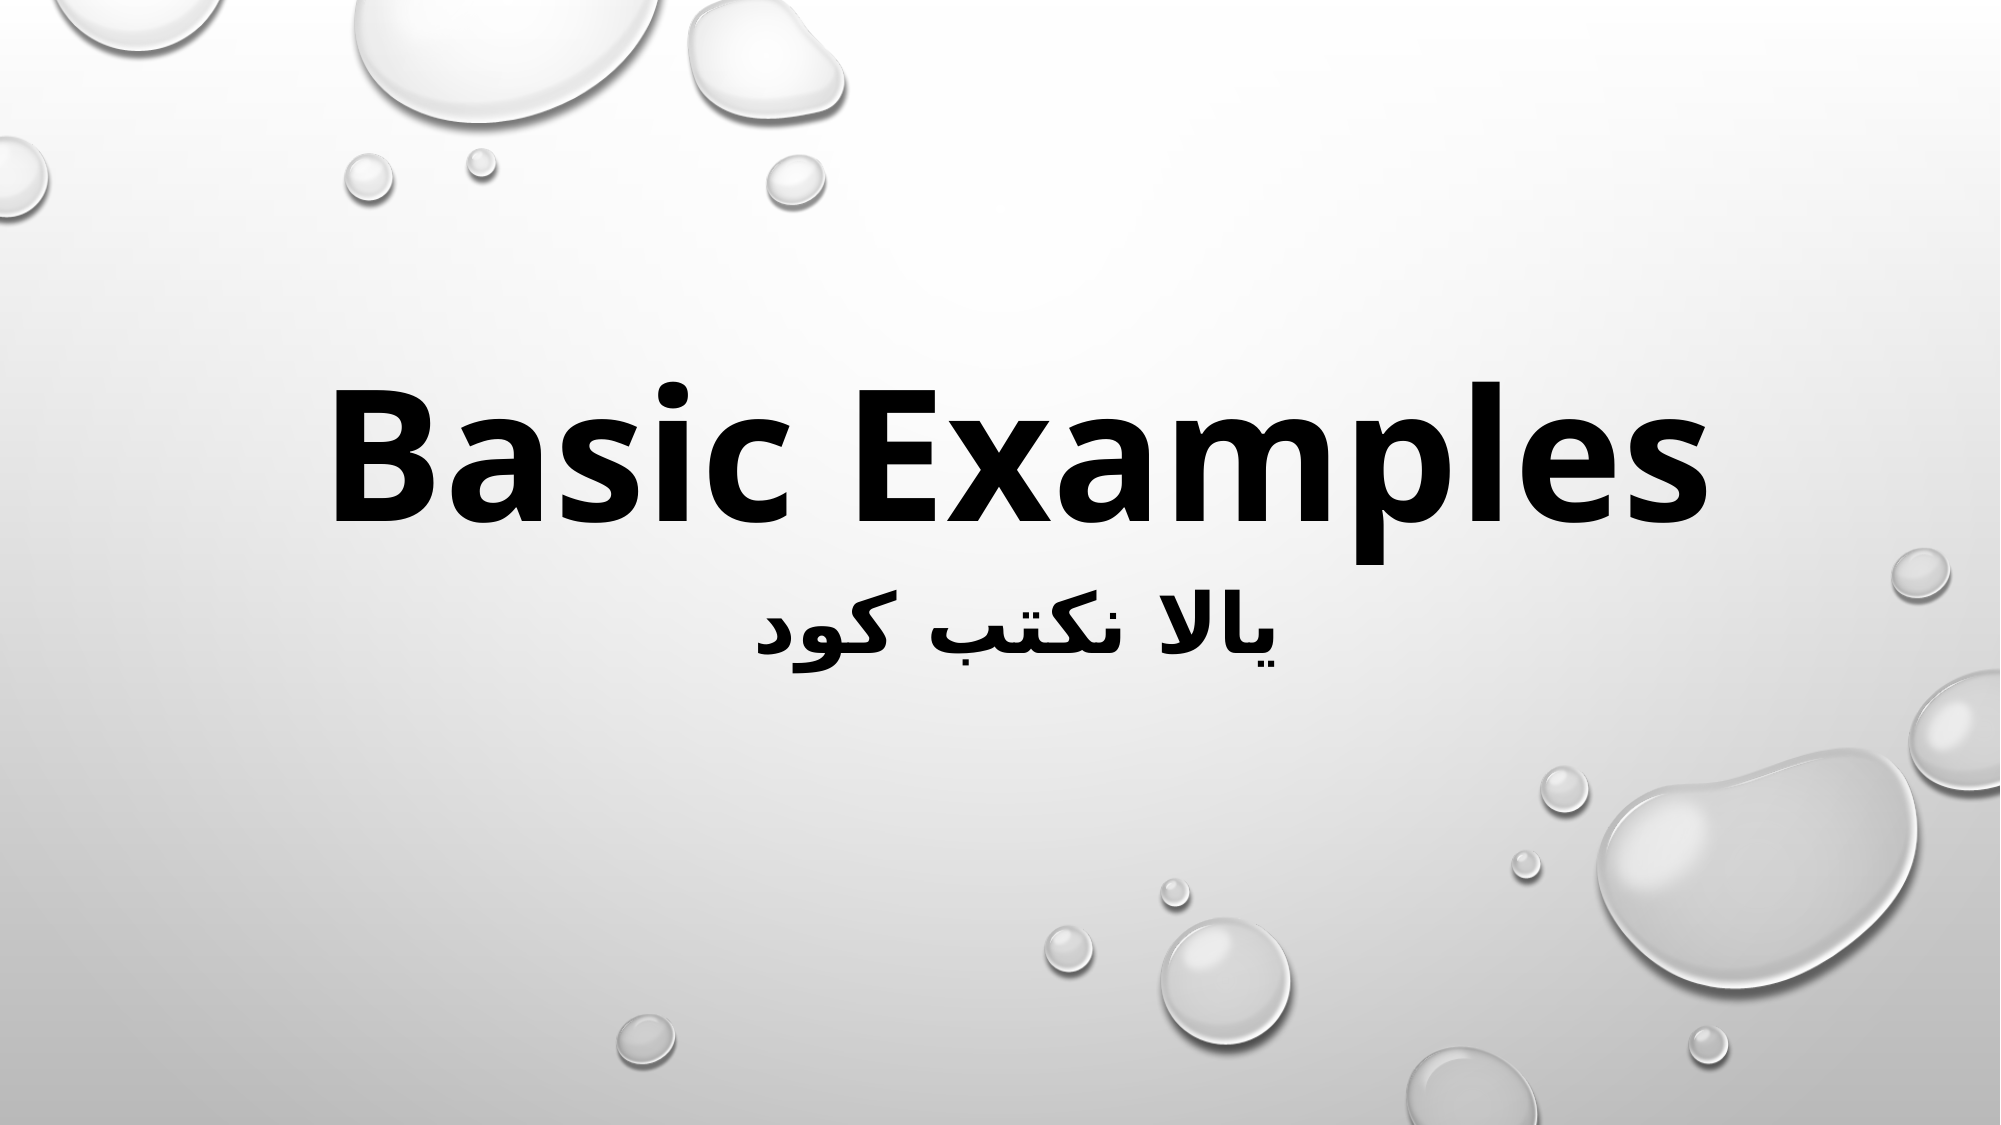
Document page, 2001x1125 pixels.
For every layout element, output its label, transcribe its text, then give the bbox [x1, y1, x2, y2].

text_box Basic Examples يالا نكتب كود [268, 355, 1767, 946]
picture [0, 0, 2000, 1125]
